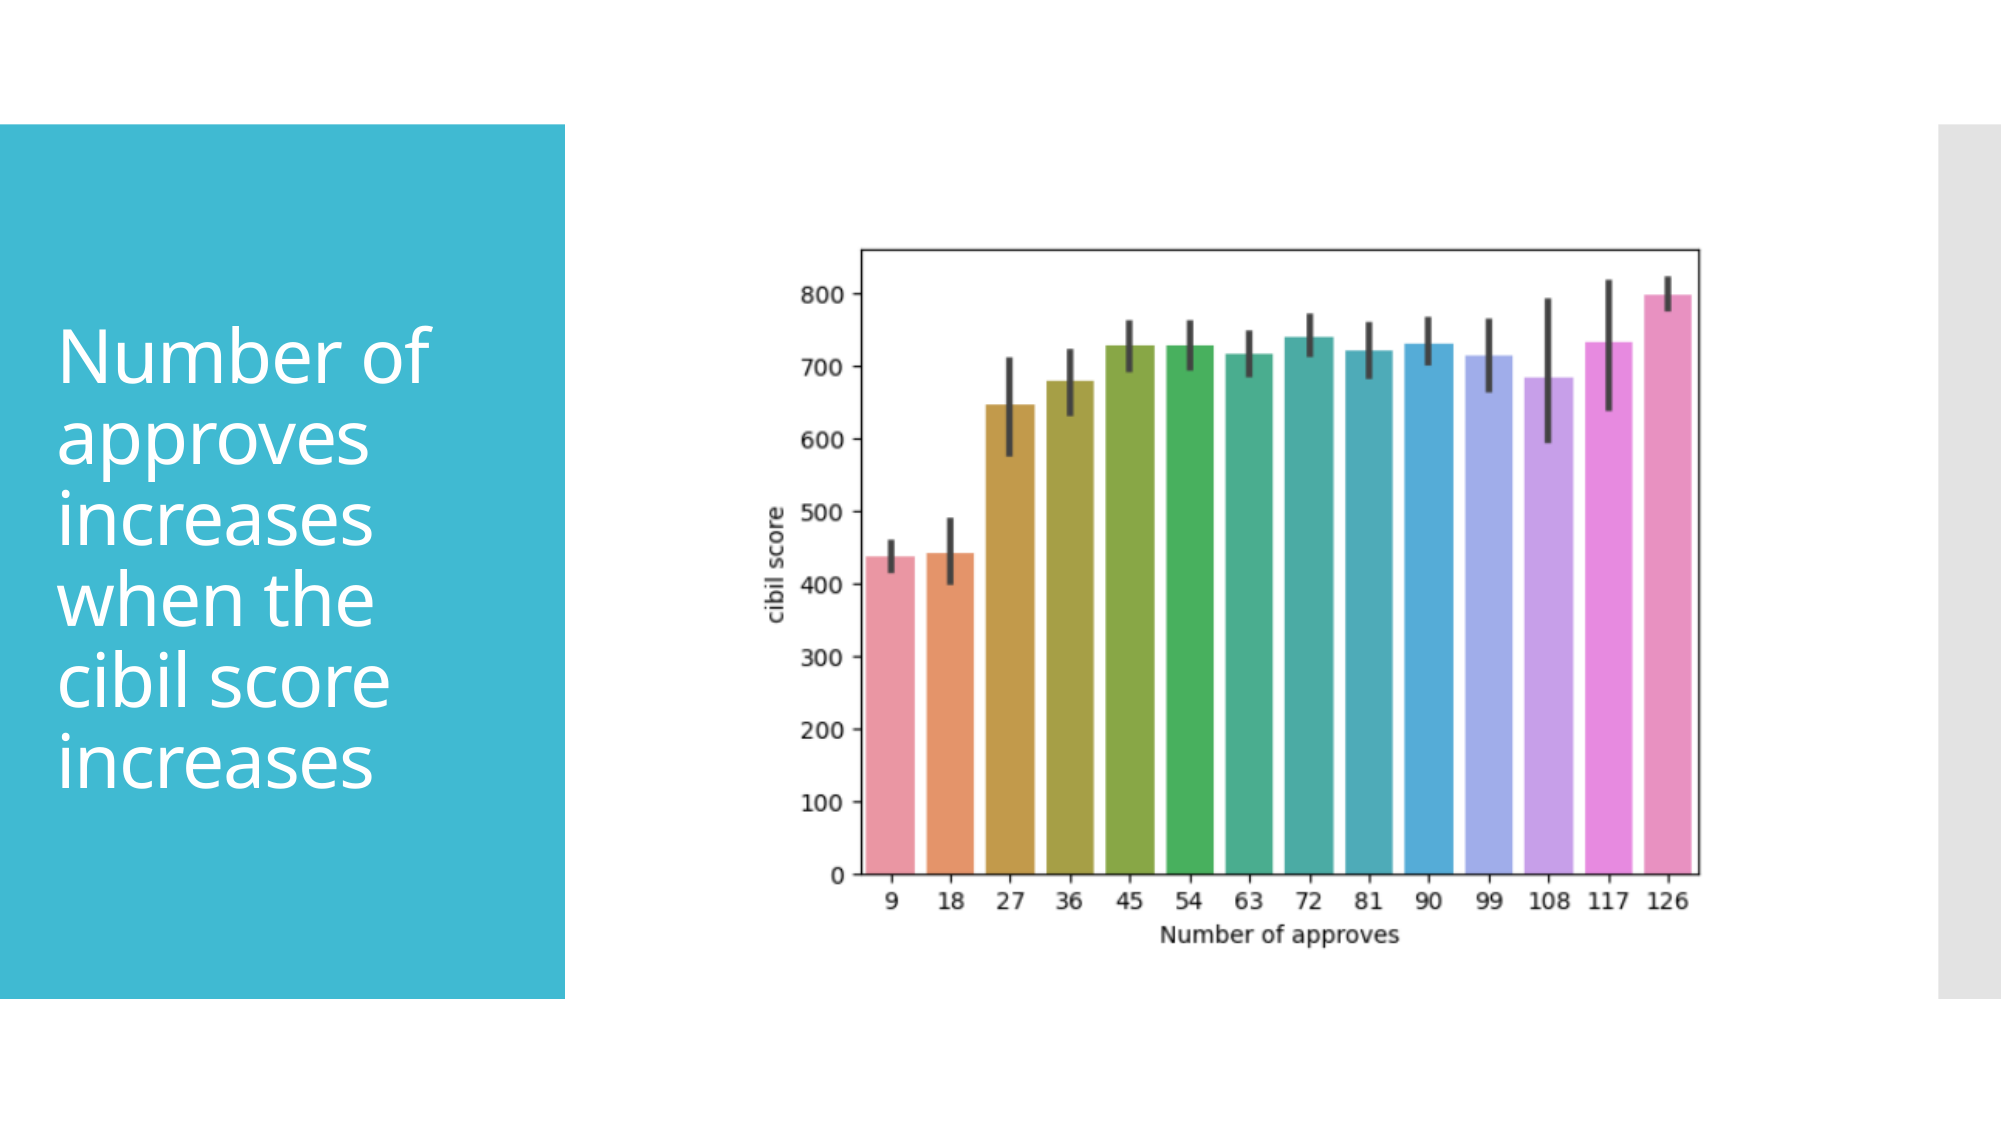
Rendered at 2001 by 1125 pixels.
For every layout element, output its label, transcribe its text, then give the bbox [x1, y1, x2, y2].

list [710, 184, 1798, 971]
title Number of approves increases when the cibil score increases [41, 184, 525, 940]
